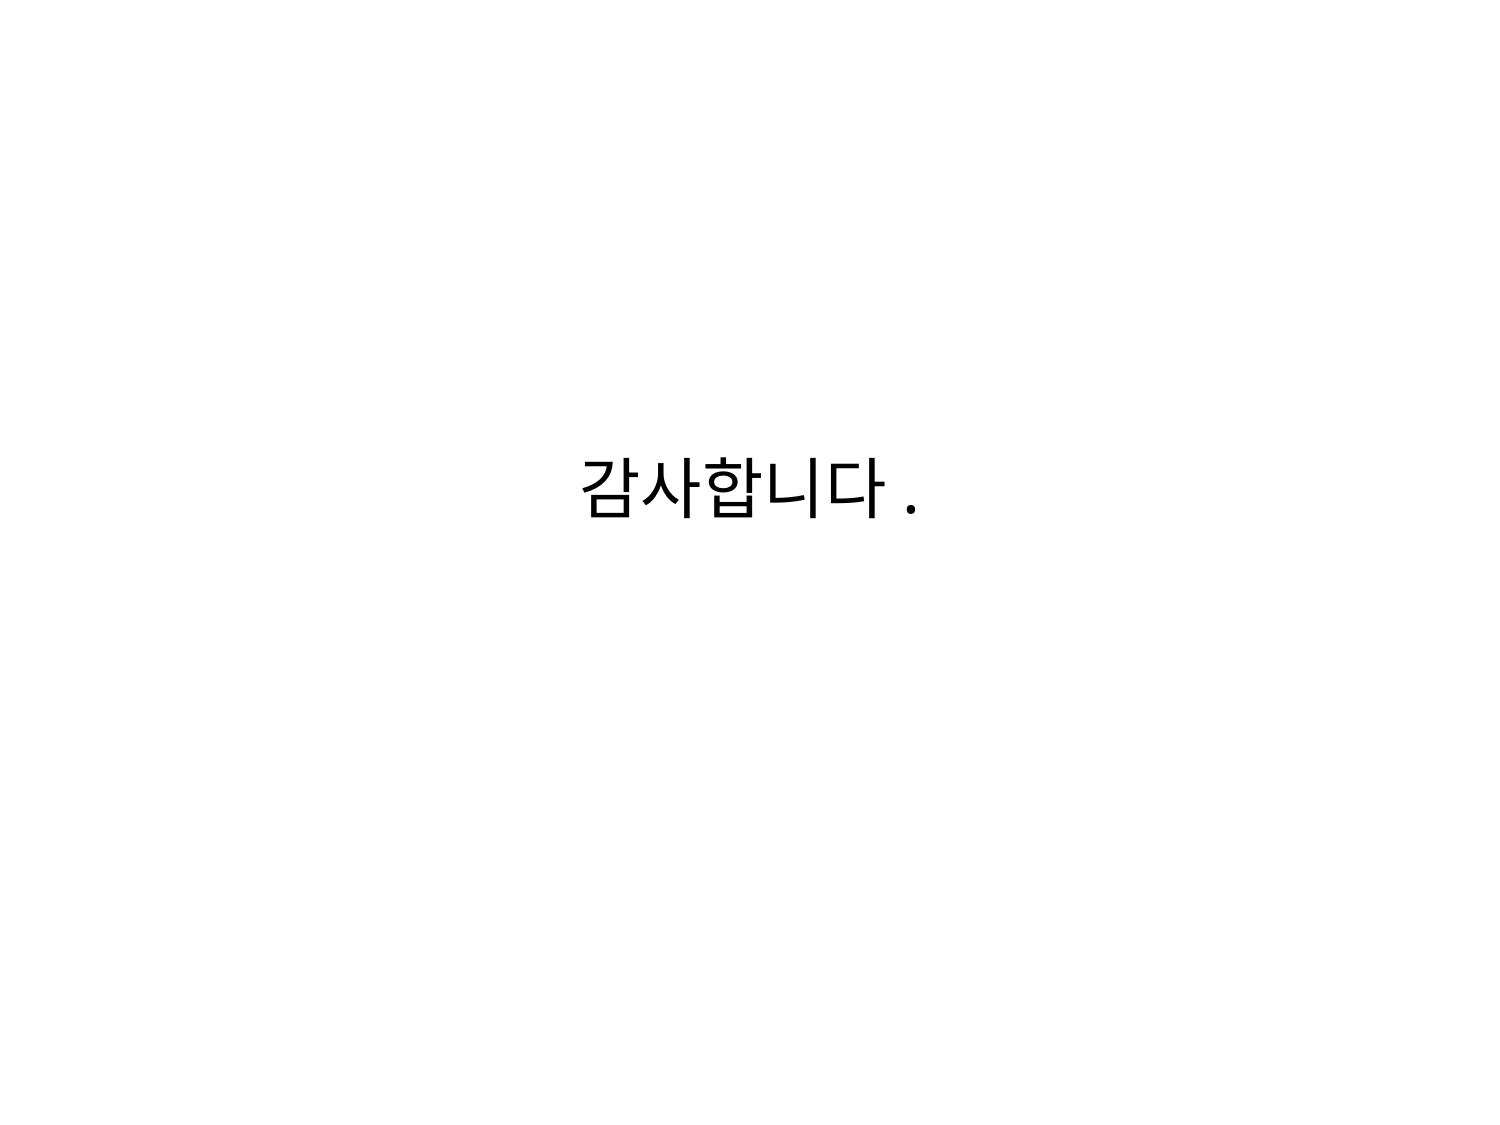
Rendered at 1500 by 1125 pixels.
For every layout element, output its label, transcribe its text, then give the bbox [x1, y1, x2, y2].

list 감사합니다. [75, 66, 1425, 1005]
